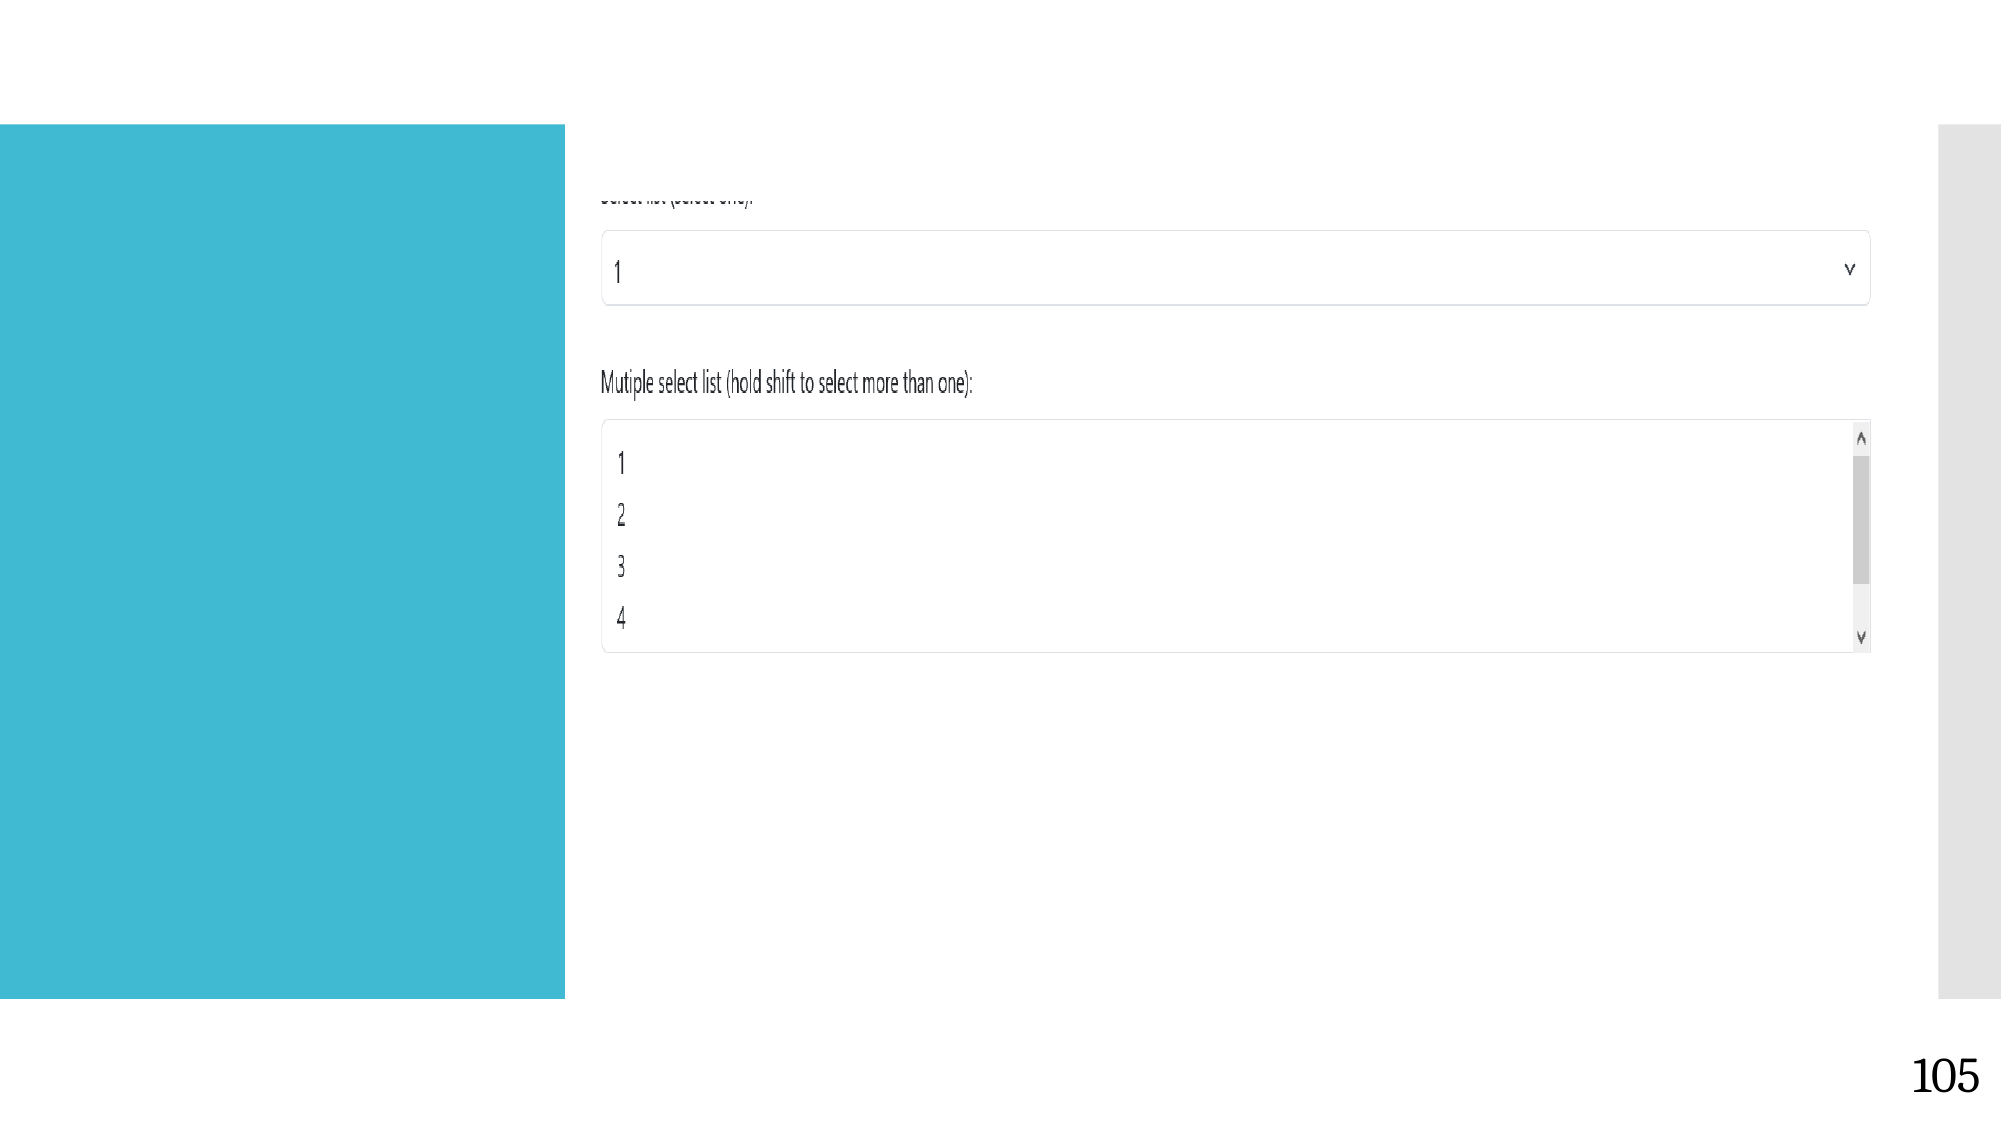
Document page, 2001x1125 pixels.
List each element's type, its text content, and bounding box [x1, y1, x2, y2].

slide_number 105 [1744, 1042, 1996, 1103]
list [590, 200, 1906, 678]
